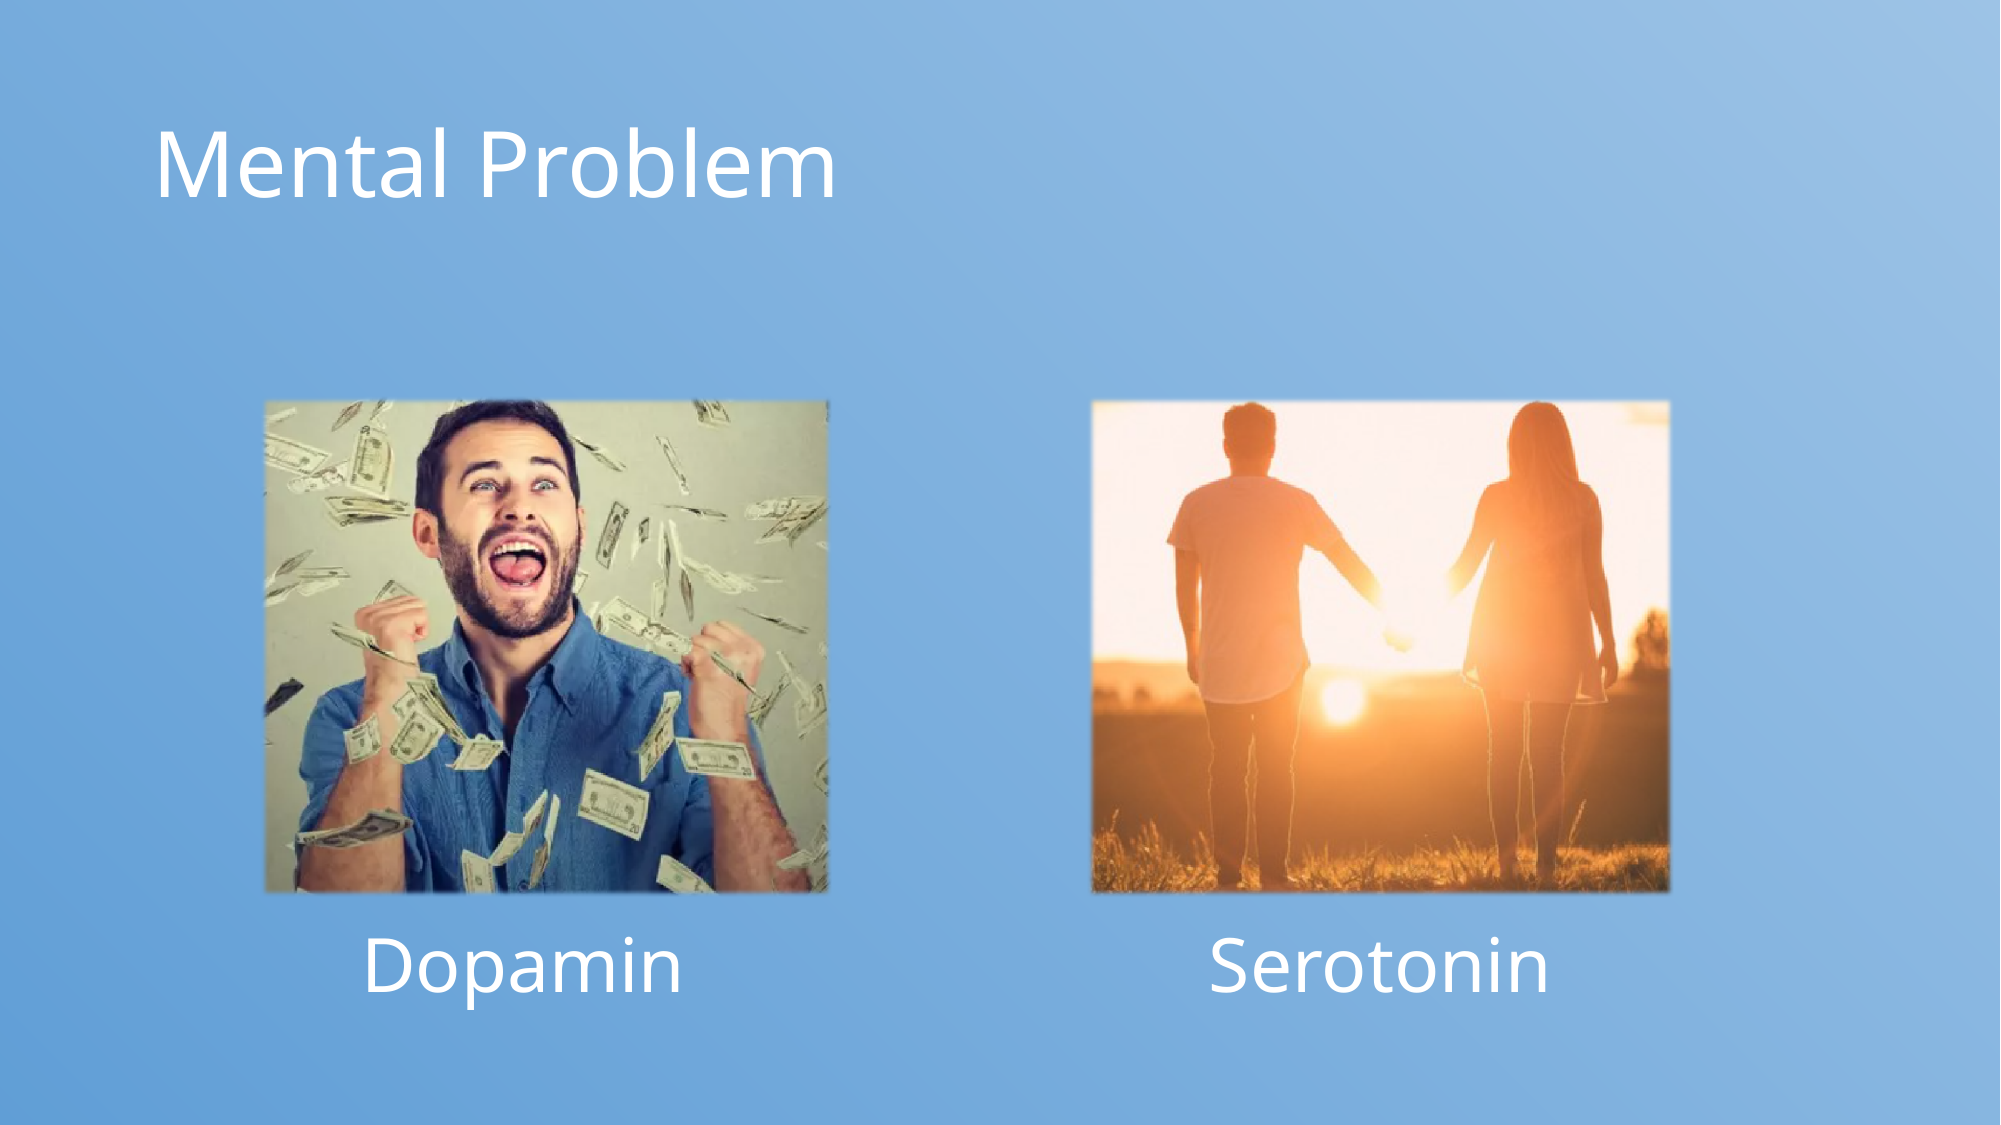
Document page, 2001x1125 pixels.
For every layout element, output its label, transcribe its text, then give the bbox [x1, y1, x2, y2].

picture [260, 396, 832, 897]
title Mental Problem [137, 59, 1863, 277]
text_box Dopamin [346, 909, 740, 1015]
picture [1087, 396, 1674, 897]
text_box Serotonin [1194, 909, 1567, 1015]
